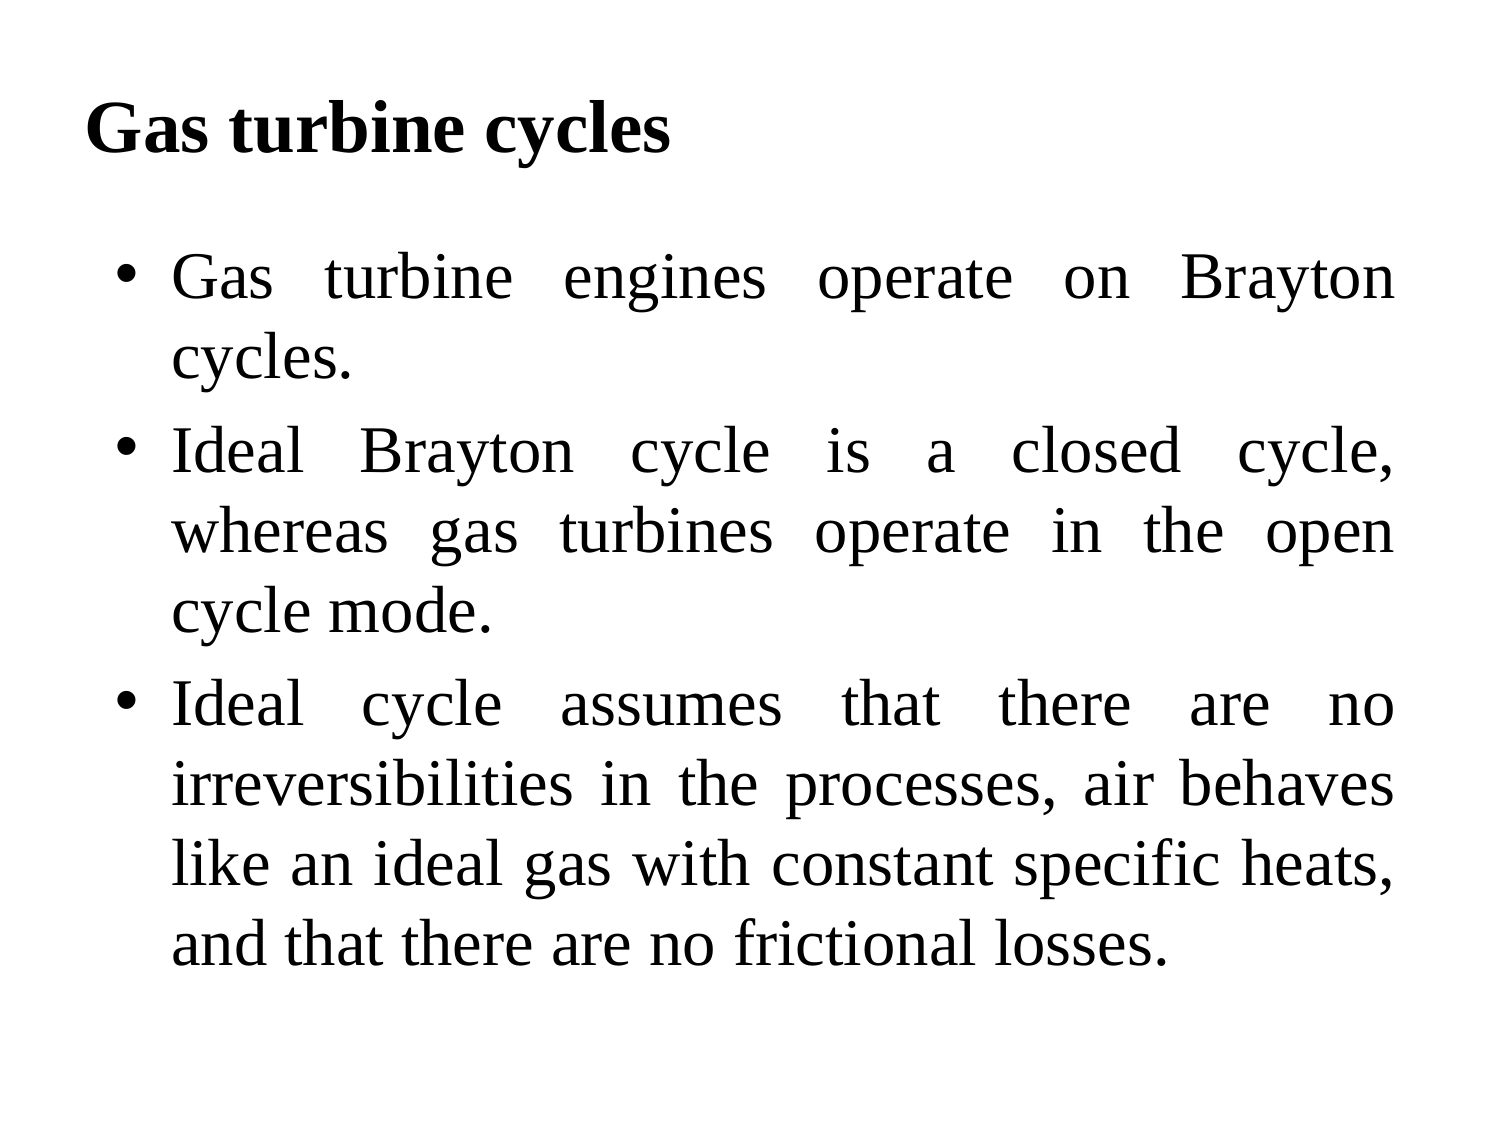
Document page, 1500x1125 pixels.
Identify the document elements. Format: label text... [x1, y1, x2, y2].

text_box Gas turbine cycles [70, 70, 1421, 183]
text_box Gas turbine engines operate on Brayton cycles. Ideal Brayton cycle is a closed cycle, whereas gas turbines operate in the open cycle mode. Ideal cycle assumes that there are no irreversibilities in the processes, air behaves like an ideal gas with constant specific heats, and that there are no frictional losses. [99, 224, 1413, 1013]
